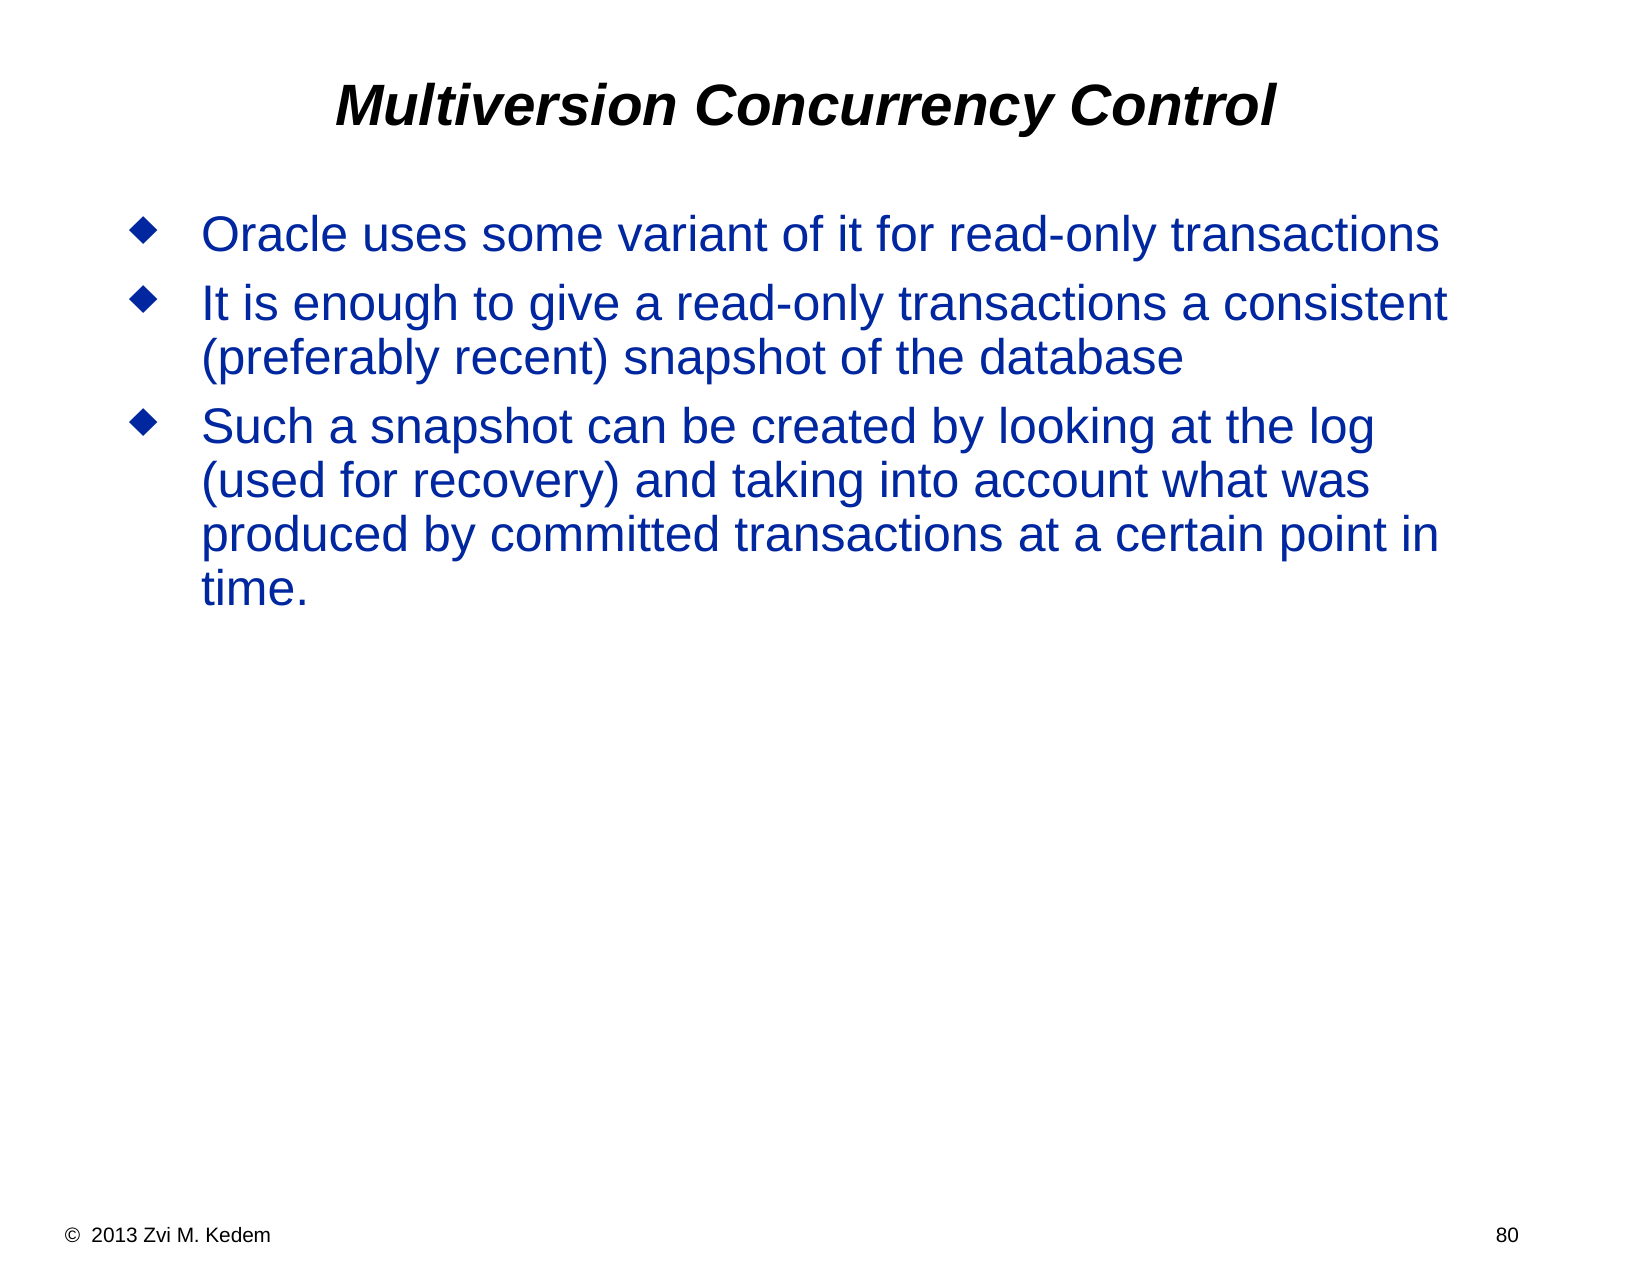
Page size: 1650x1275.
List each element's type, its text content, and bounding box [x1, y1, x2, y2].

title Multiversion Concurrency Control [111, 36, 1501, 176]
list Oracle uses some variant of it for read-only transactions It is enough to give a read-only transactions a consistent (preferably recent) snapshot of the database Such a snapshot can be created by looking at the log (used for recovery) and taking into account what was produced by committed transactions at a certain point in time. [111, 199, 1513, 1201]
